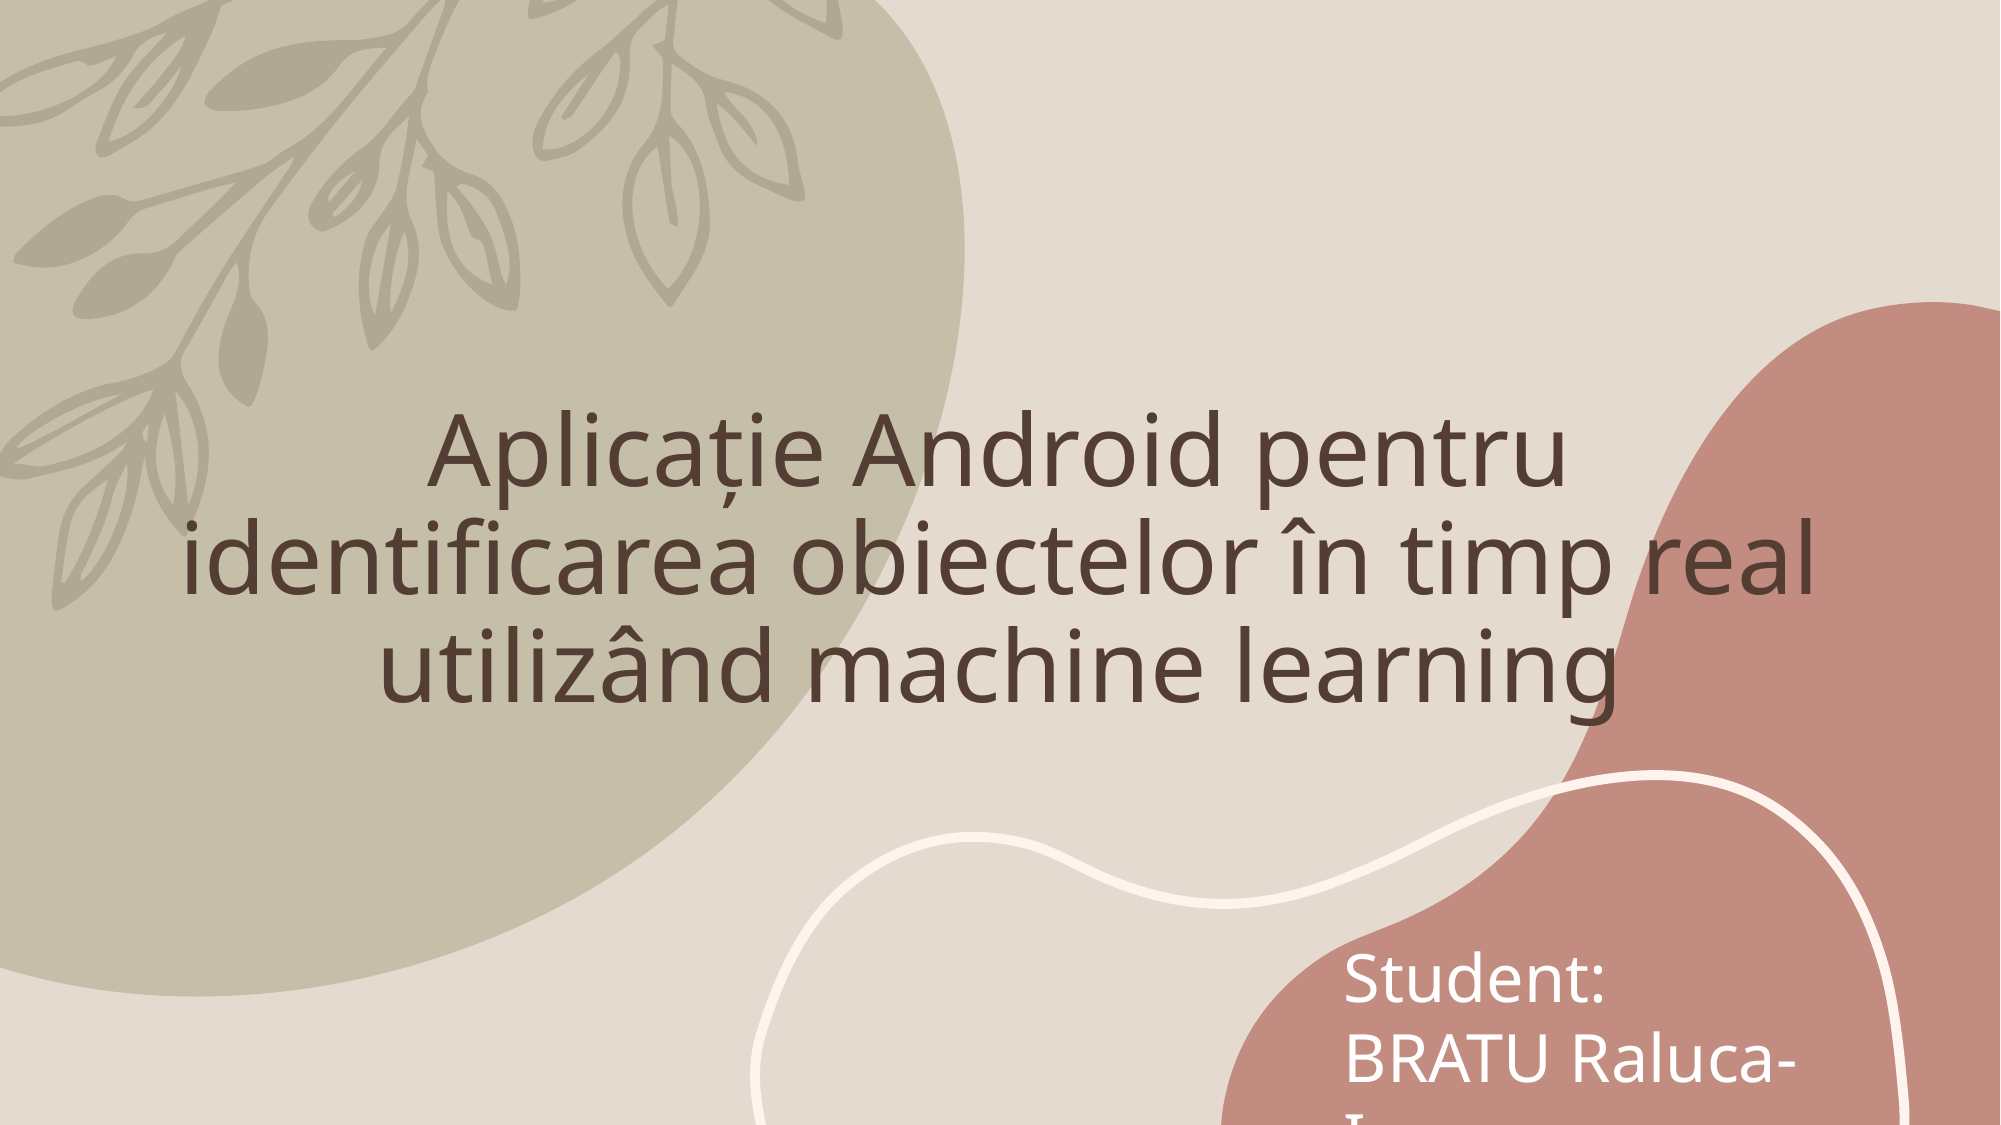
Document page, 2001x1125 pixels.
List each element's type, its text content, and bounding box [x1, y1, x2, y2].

title Aplicație Android pentru identificarea obiectelor în timp real utilizând machine learning [150, 288, 1850, 837]
text_box Student: BRATU Raluca-Ioana [1328, 928, 1950, 1125]
